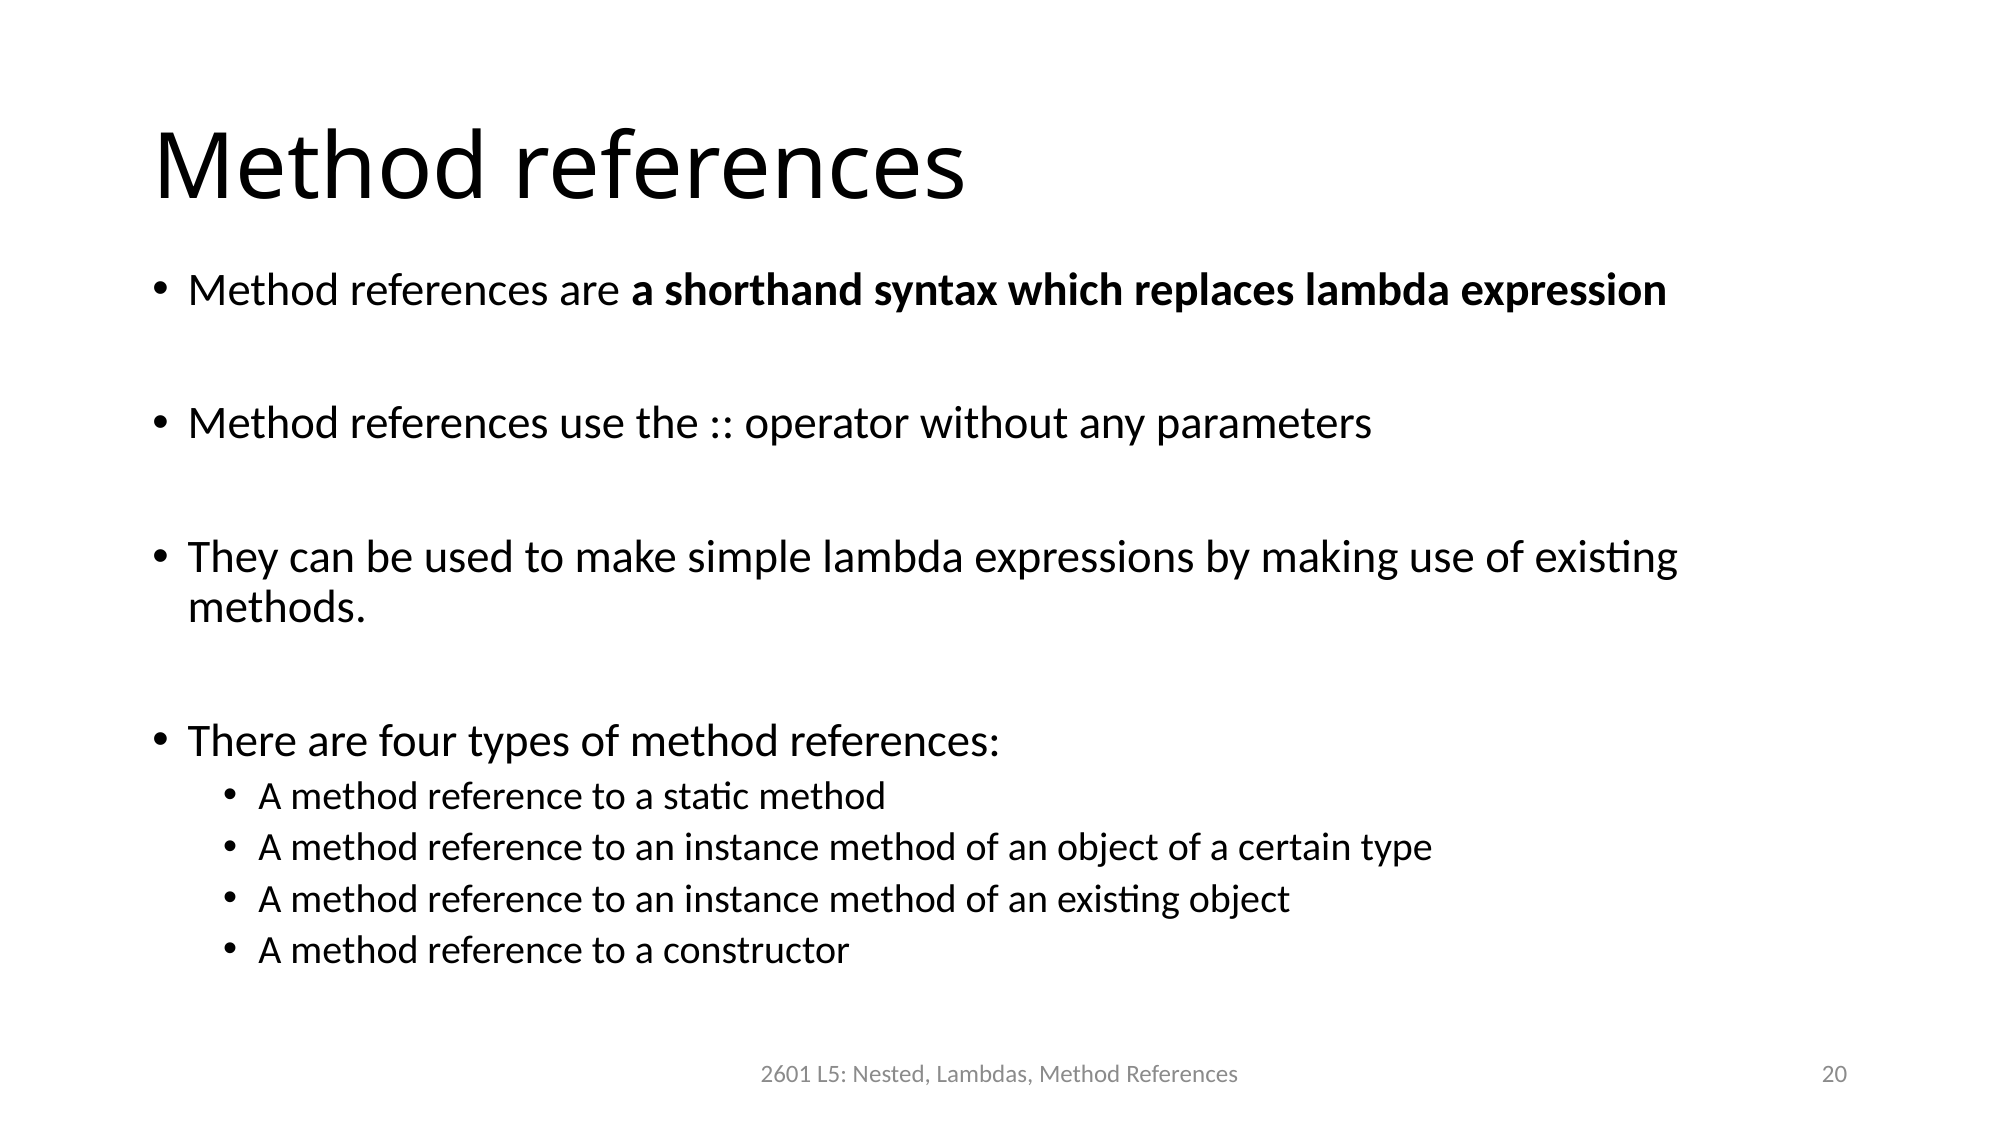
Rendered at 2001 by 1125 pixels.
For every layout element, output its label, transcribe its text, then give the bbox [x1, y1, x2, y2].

footer 2601 L5: Nested, Lambdas, Method References [662, 1042, 1338, 1103]
slide_number 20 [1412, 1042, 1863, 1103]
list Method references are a shorthand syntax which replaces lambda expression Method references use the :: operator without any parameters They can be used to make simple lambda expressions by making use of existing methods. There are four types of method references: A method reference to a static method A method reference to an instance method of an object of a certain type A method reference to an instance method of an existing object A method reference to a constructor [137, 257, 1745, 997]
title Method references [137, 59, 1863, 278]
